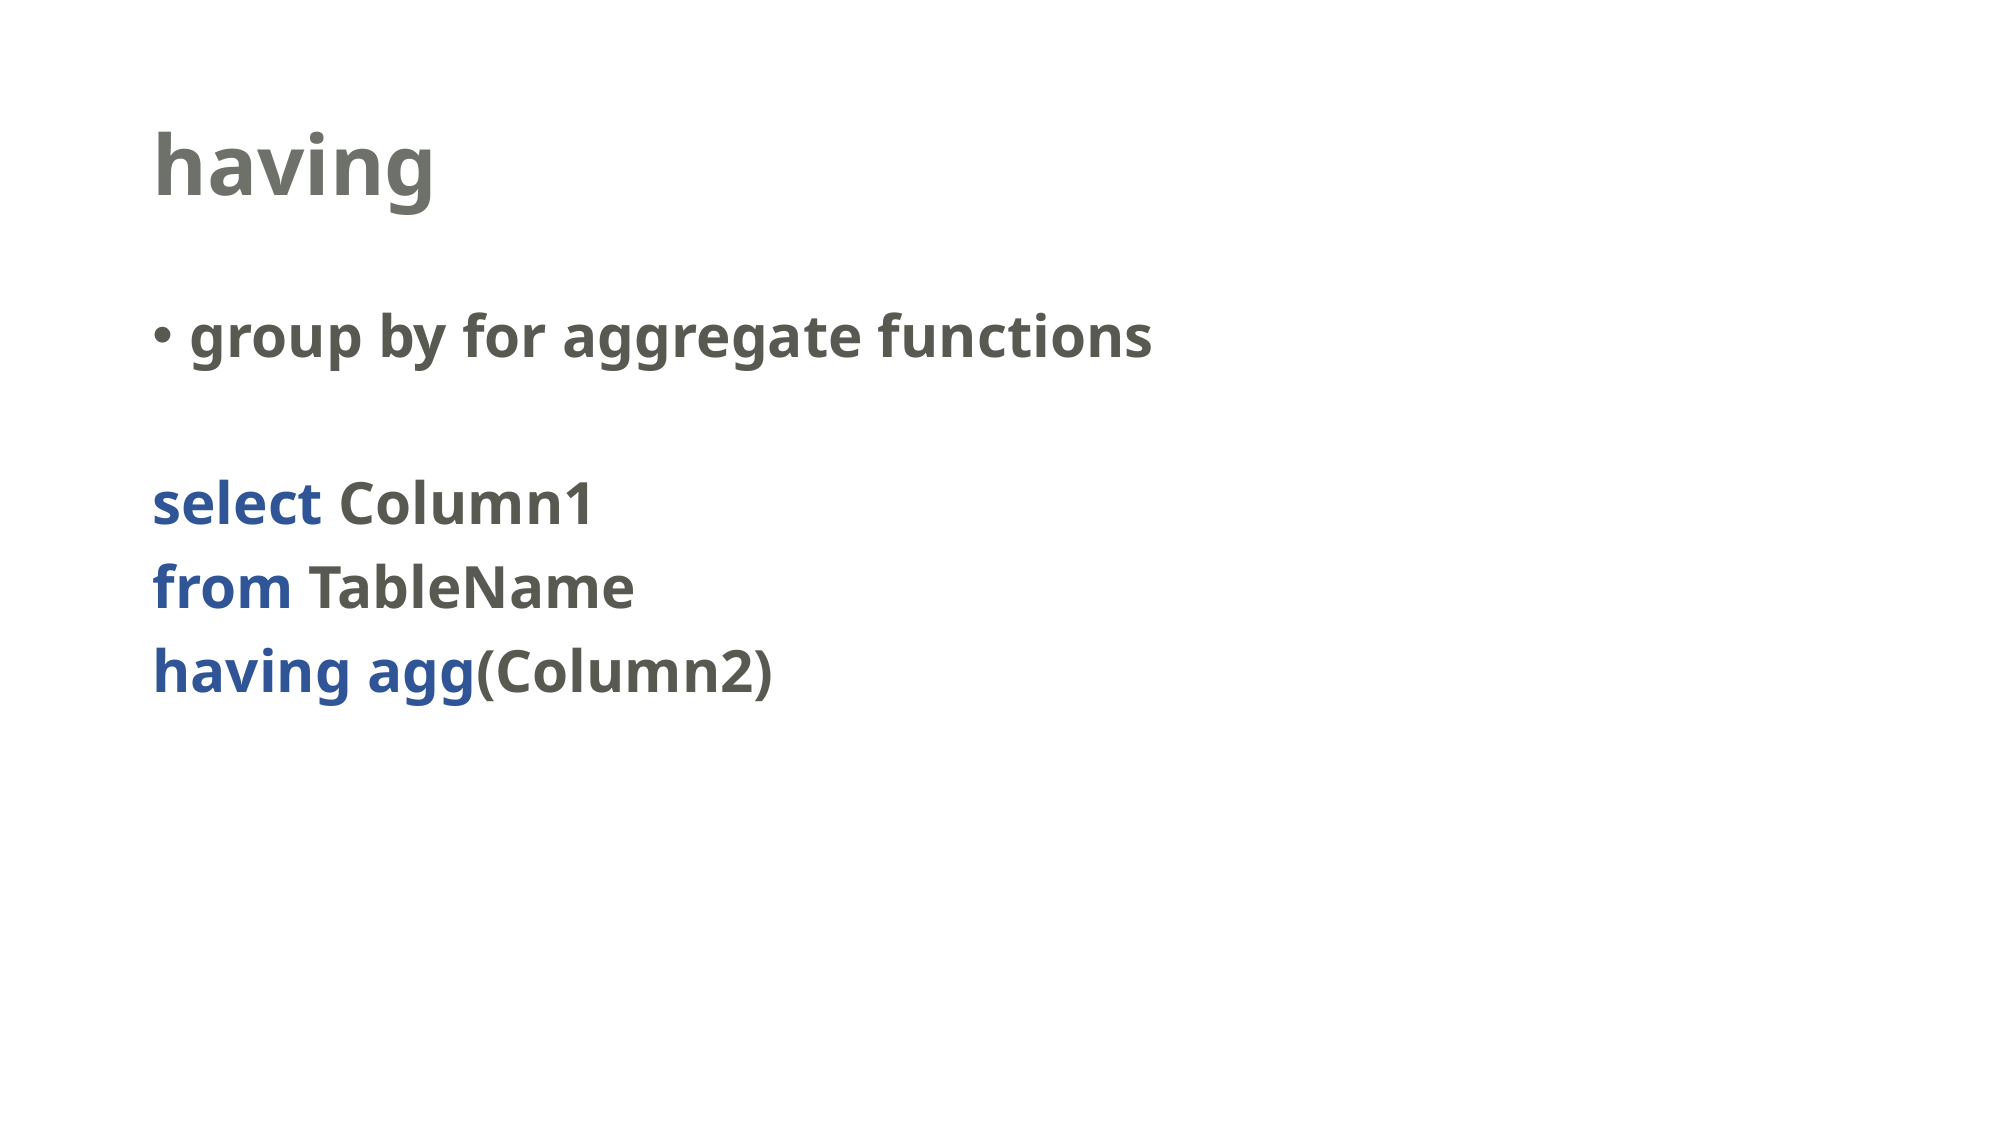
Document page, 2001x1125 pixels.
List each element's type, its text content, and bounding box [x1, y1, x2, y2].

list group by for aggregate functions select Column1 from TableName having agg(Column2) [137, 299, 1863, 1014]
title having [137, 59, 1863, 278]
